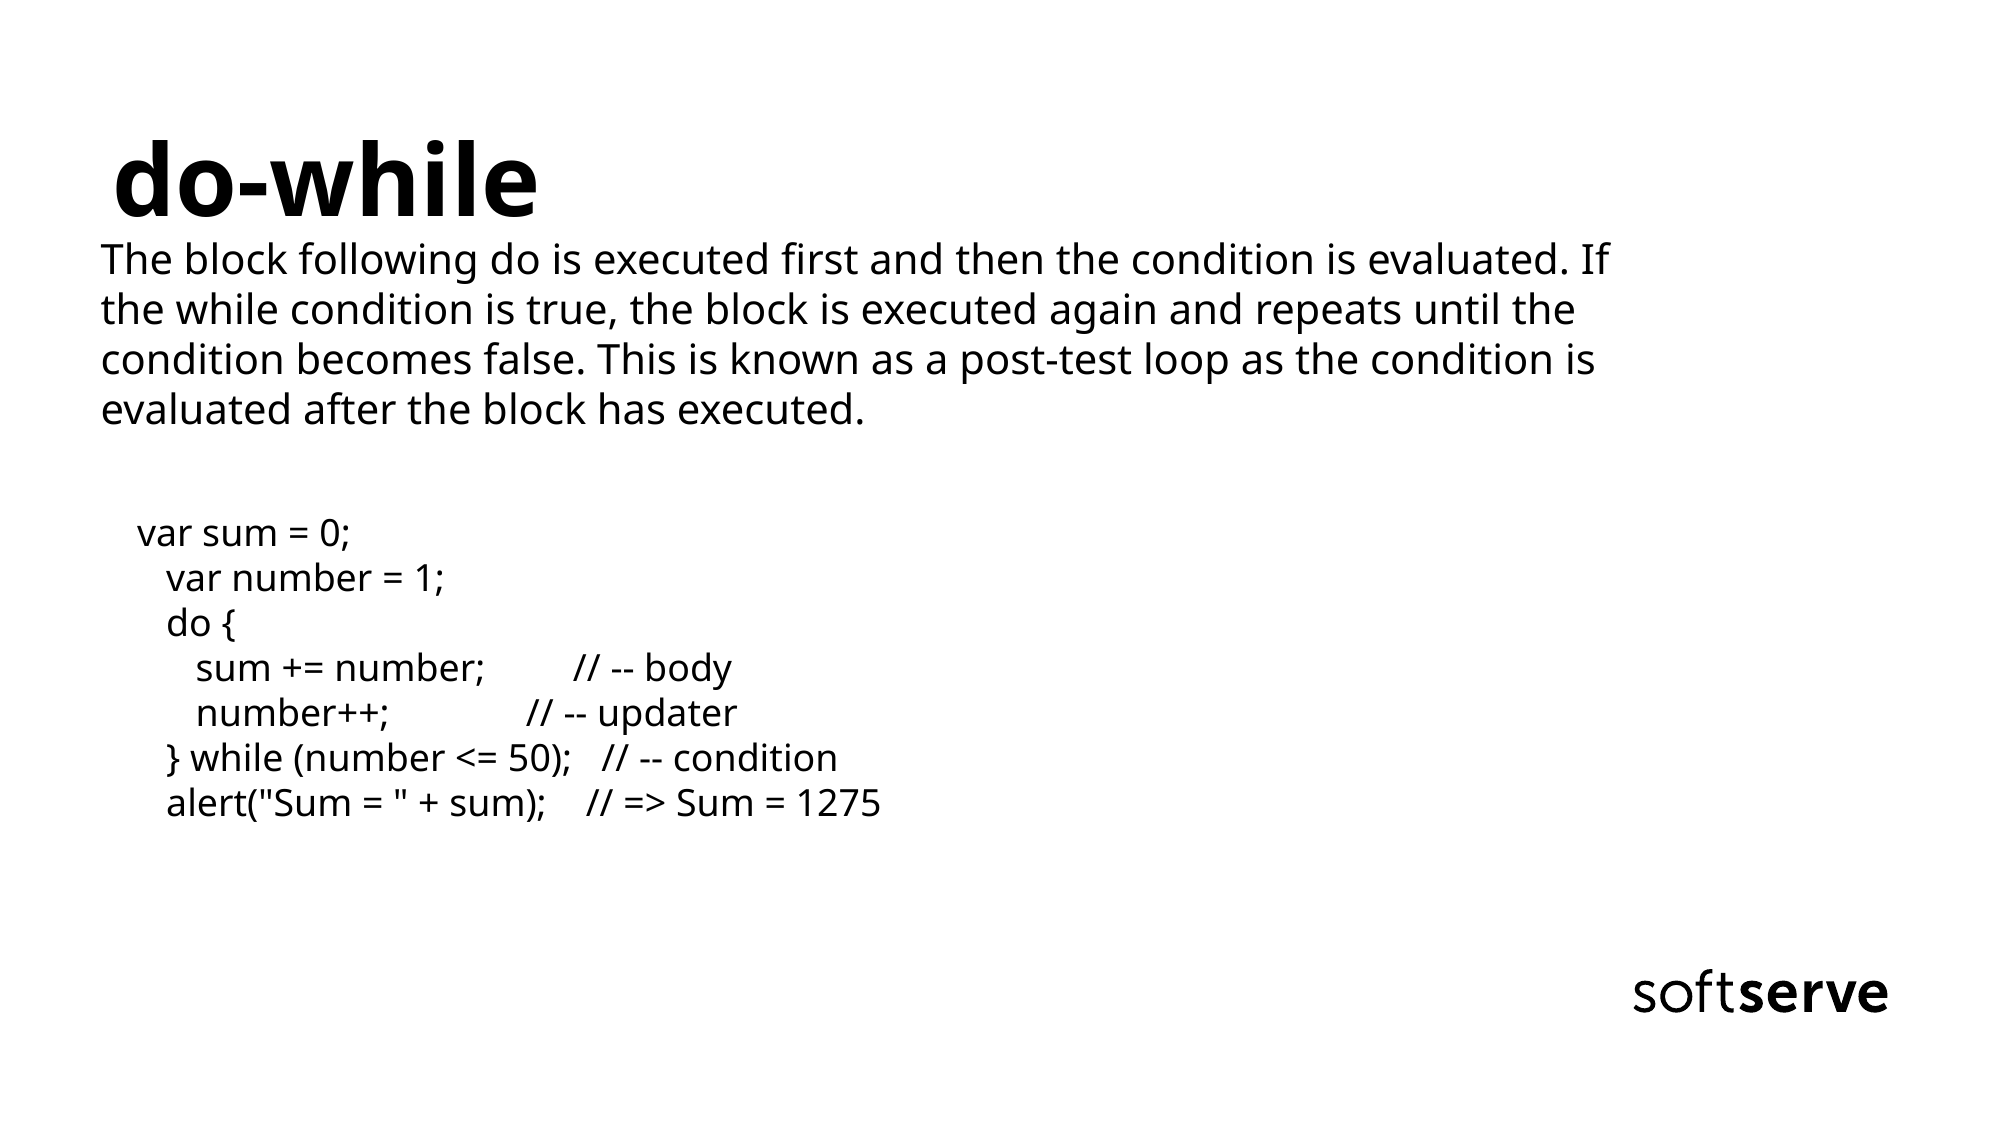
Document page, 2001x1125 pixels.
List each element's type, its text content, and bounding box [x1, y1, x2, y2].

text_box var sum = 0; var number = 1; do { sum += number; // -- body number++; // -- updater } while (number <= 50); // -- condition alert("Sum = " + sum); // => Sum = 1275 [112, 501, 1113, 832]
text_box The block following do is executed first and then the condition is evaluated. If the while condition is true, the block is executed again and repeats until the condition becomes false. This is known as a post-test loop as the condition is evaluated after the block has executed. [85, 225, 1676, 441]
text_box do-while [112, 0, 1888, 282]
